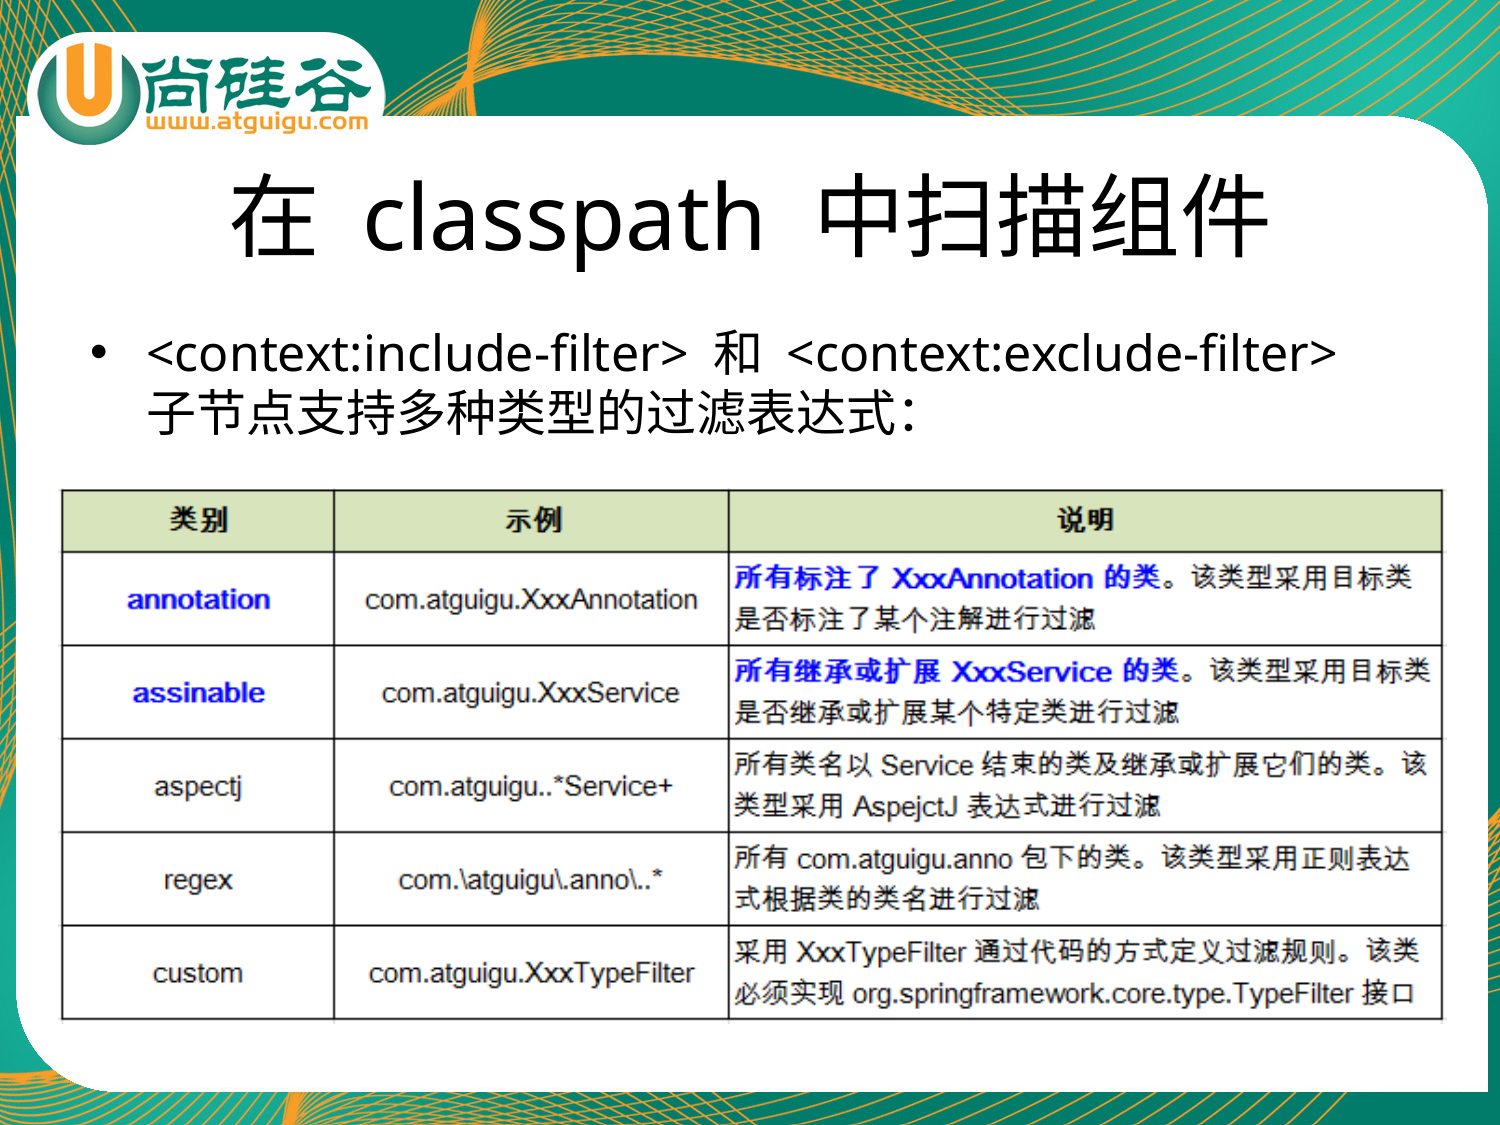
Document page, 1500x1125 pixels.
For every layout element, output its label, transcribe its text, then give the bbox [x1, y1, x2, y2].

title 在 classpath 中扫描组件 [75, 120, 1425, 308]
picture [0, 0, 1500, 1125]
list <context:include-filter> 和 <context:exclude-filter> 子节点支持多种类型的过滤表达式： [75, 313, 1425, 457]
